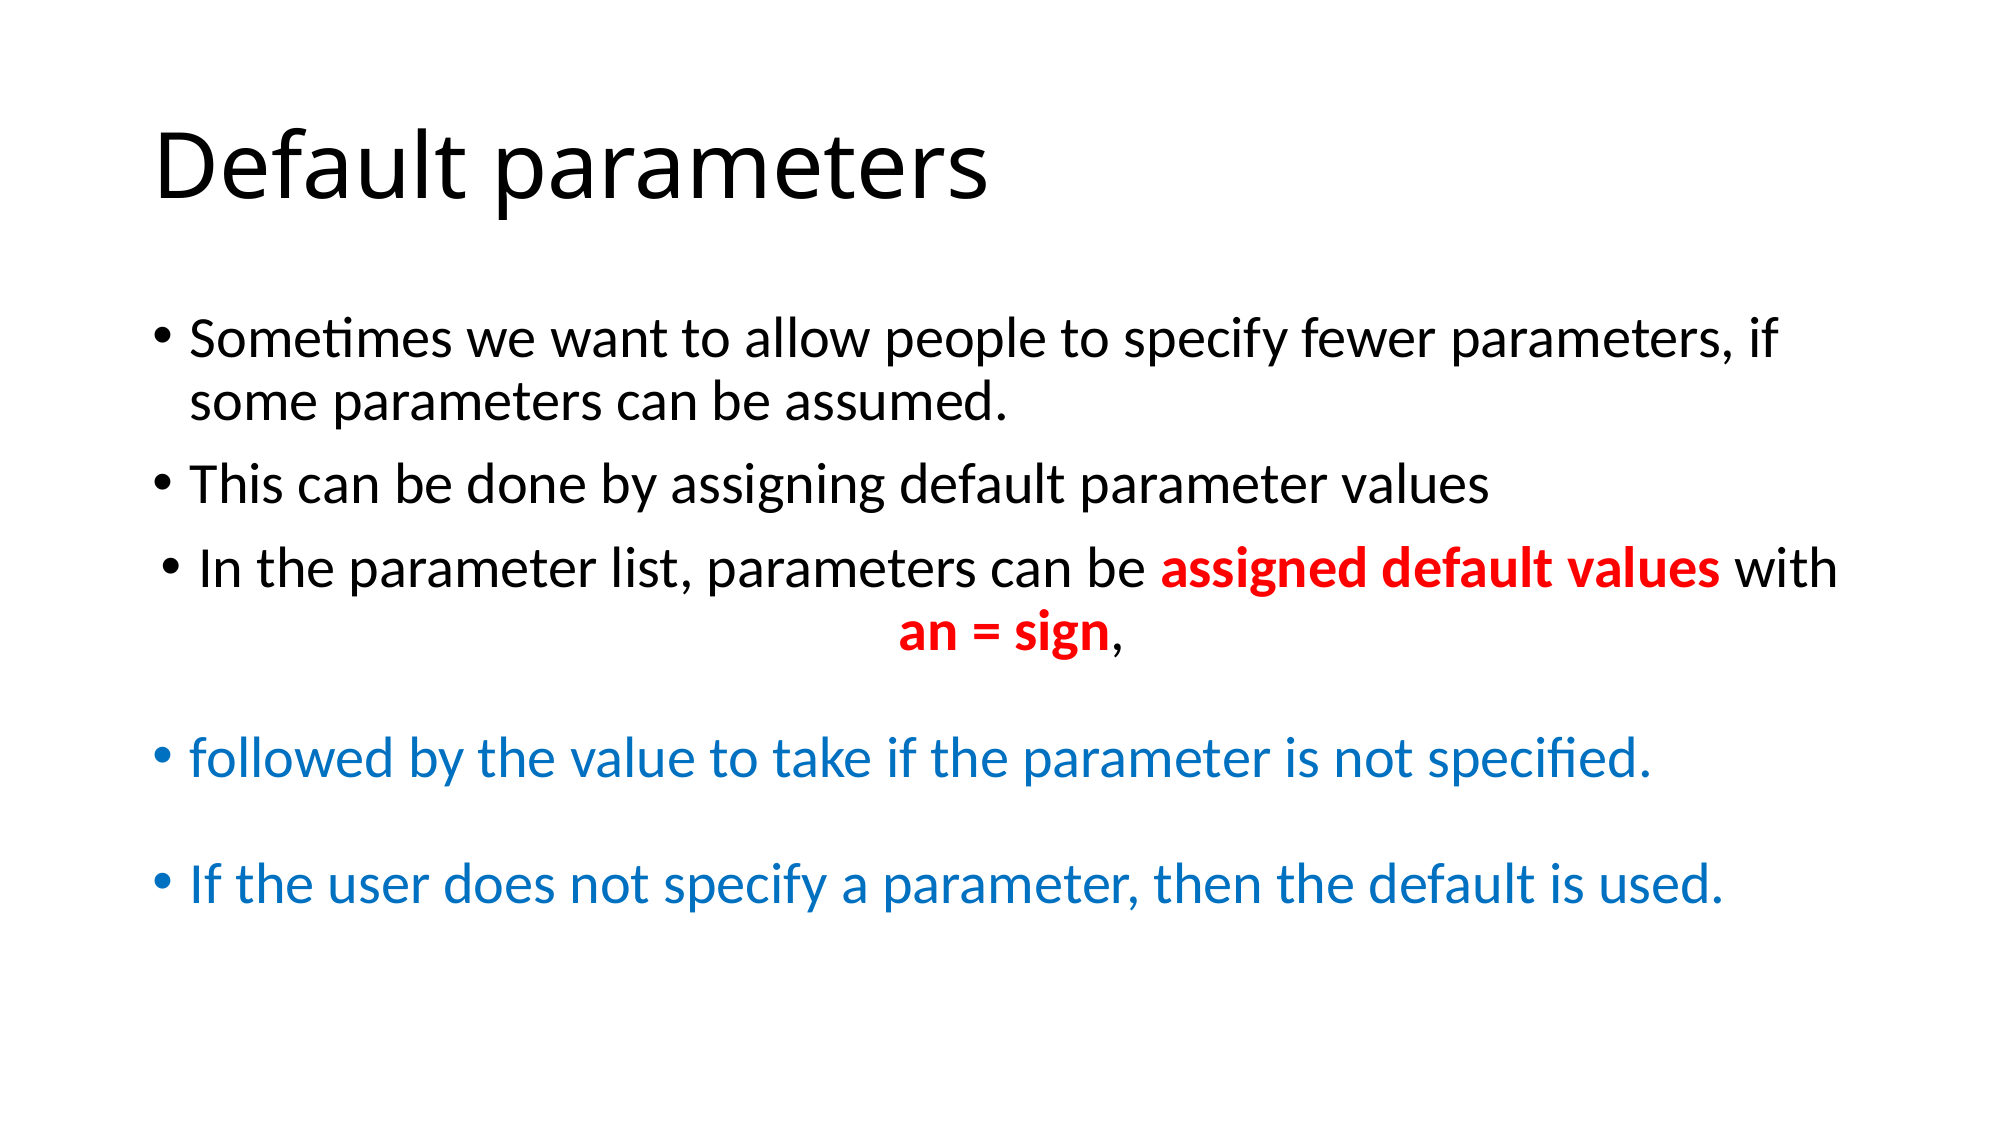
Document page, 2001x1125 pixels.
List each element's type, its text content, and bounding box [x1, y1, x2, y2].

list Sometimes we want to allow people to specify fewer parameters, if some parameters can be assumed. This can be done by assigning default parameter values In the parameter list, parameters can be assigned default values with an = sign, followed by the value to take if the parameter is not specified. If the user does not specify a parameter, then the default is used. [137, 299, 1863, 1014]
title Default parameters [137, 59, 1863, 278]
